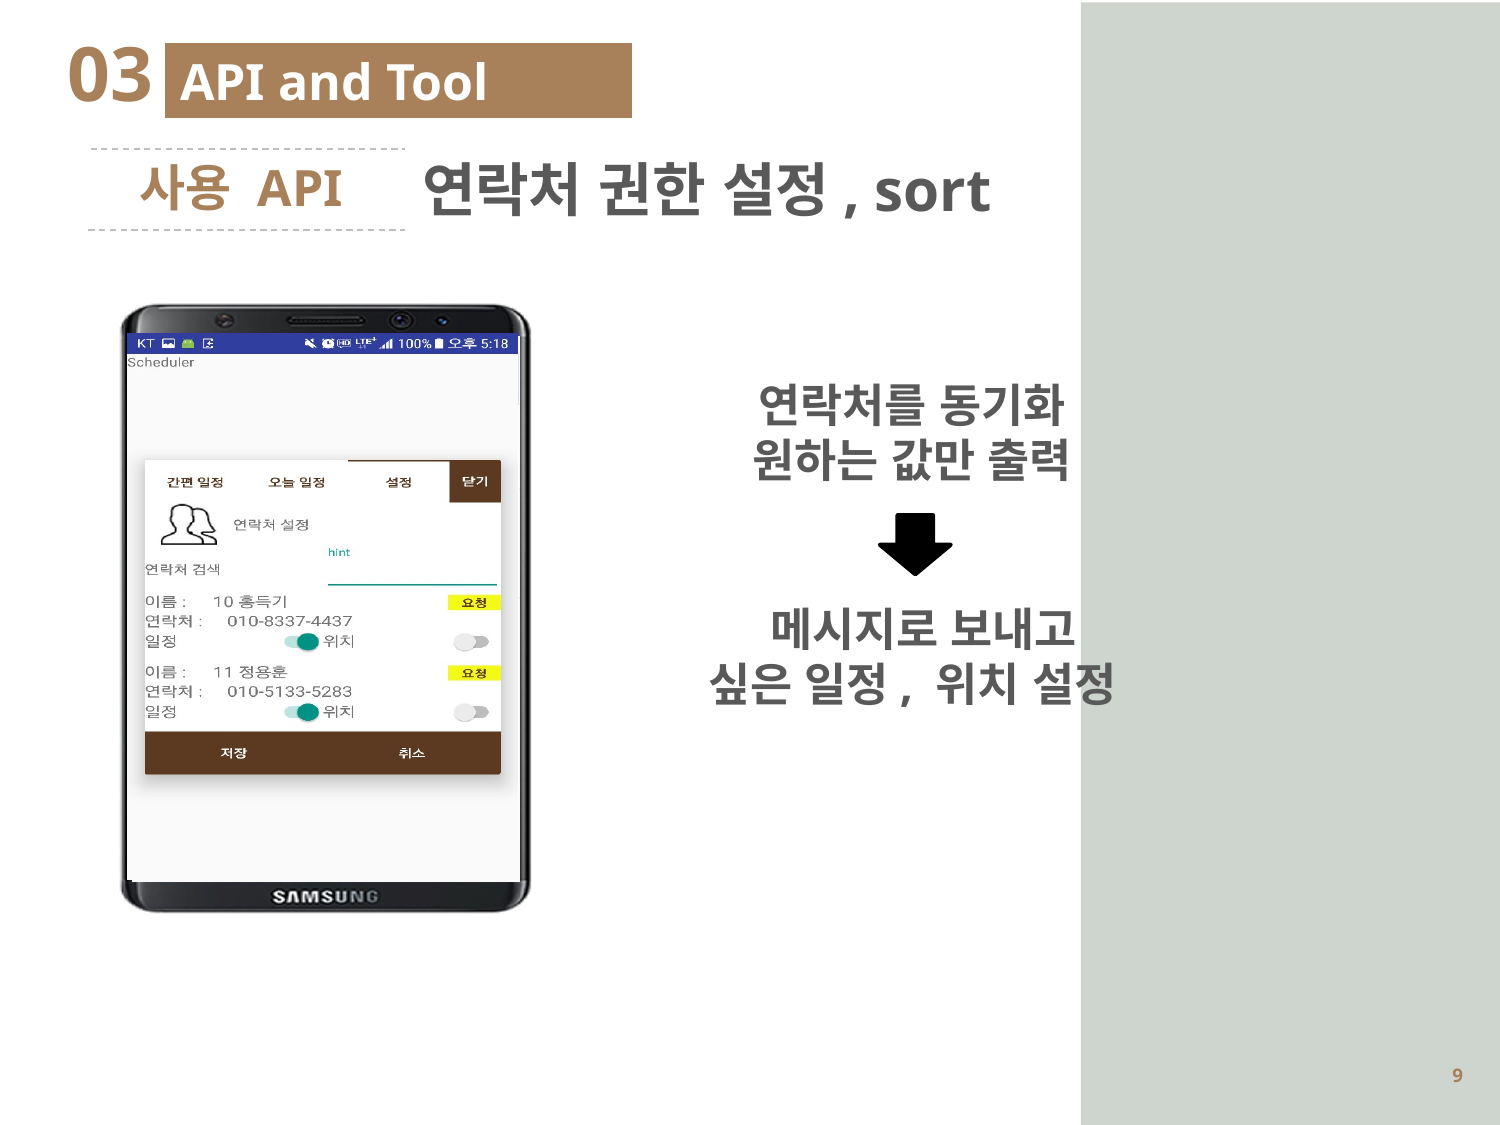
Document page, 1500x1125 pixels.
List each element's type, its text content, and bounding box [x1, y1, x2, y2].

text_box [1079, 0, 1500, 1125]
text_box API and Tool [242, 43, 632, 118]
text_box 연락처 권한 설정, sort [407, 145, 1058, 231]
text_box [613, 368, 1211, 720]
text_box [88, 148, 479, 231]
text_box 03 [53, 19, 242, 124]
picture [114, 301, 538, 918]
slide_number 8 [1128, 1046, 1478, 1107]
